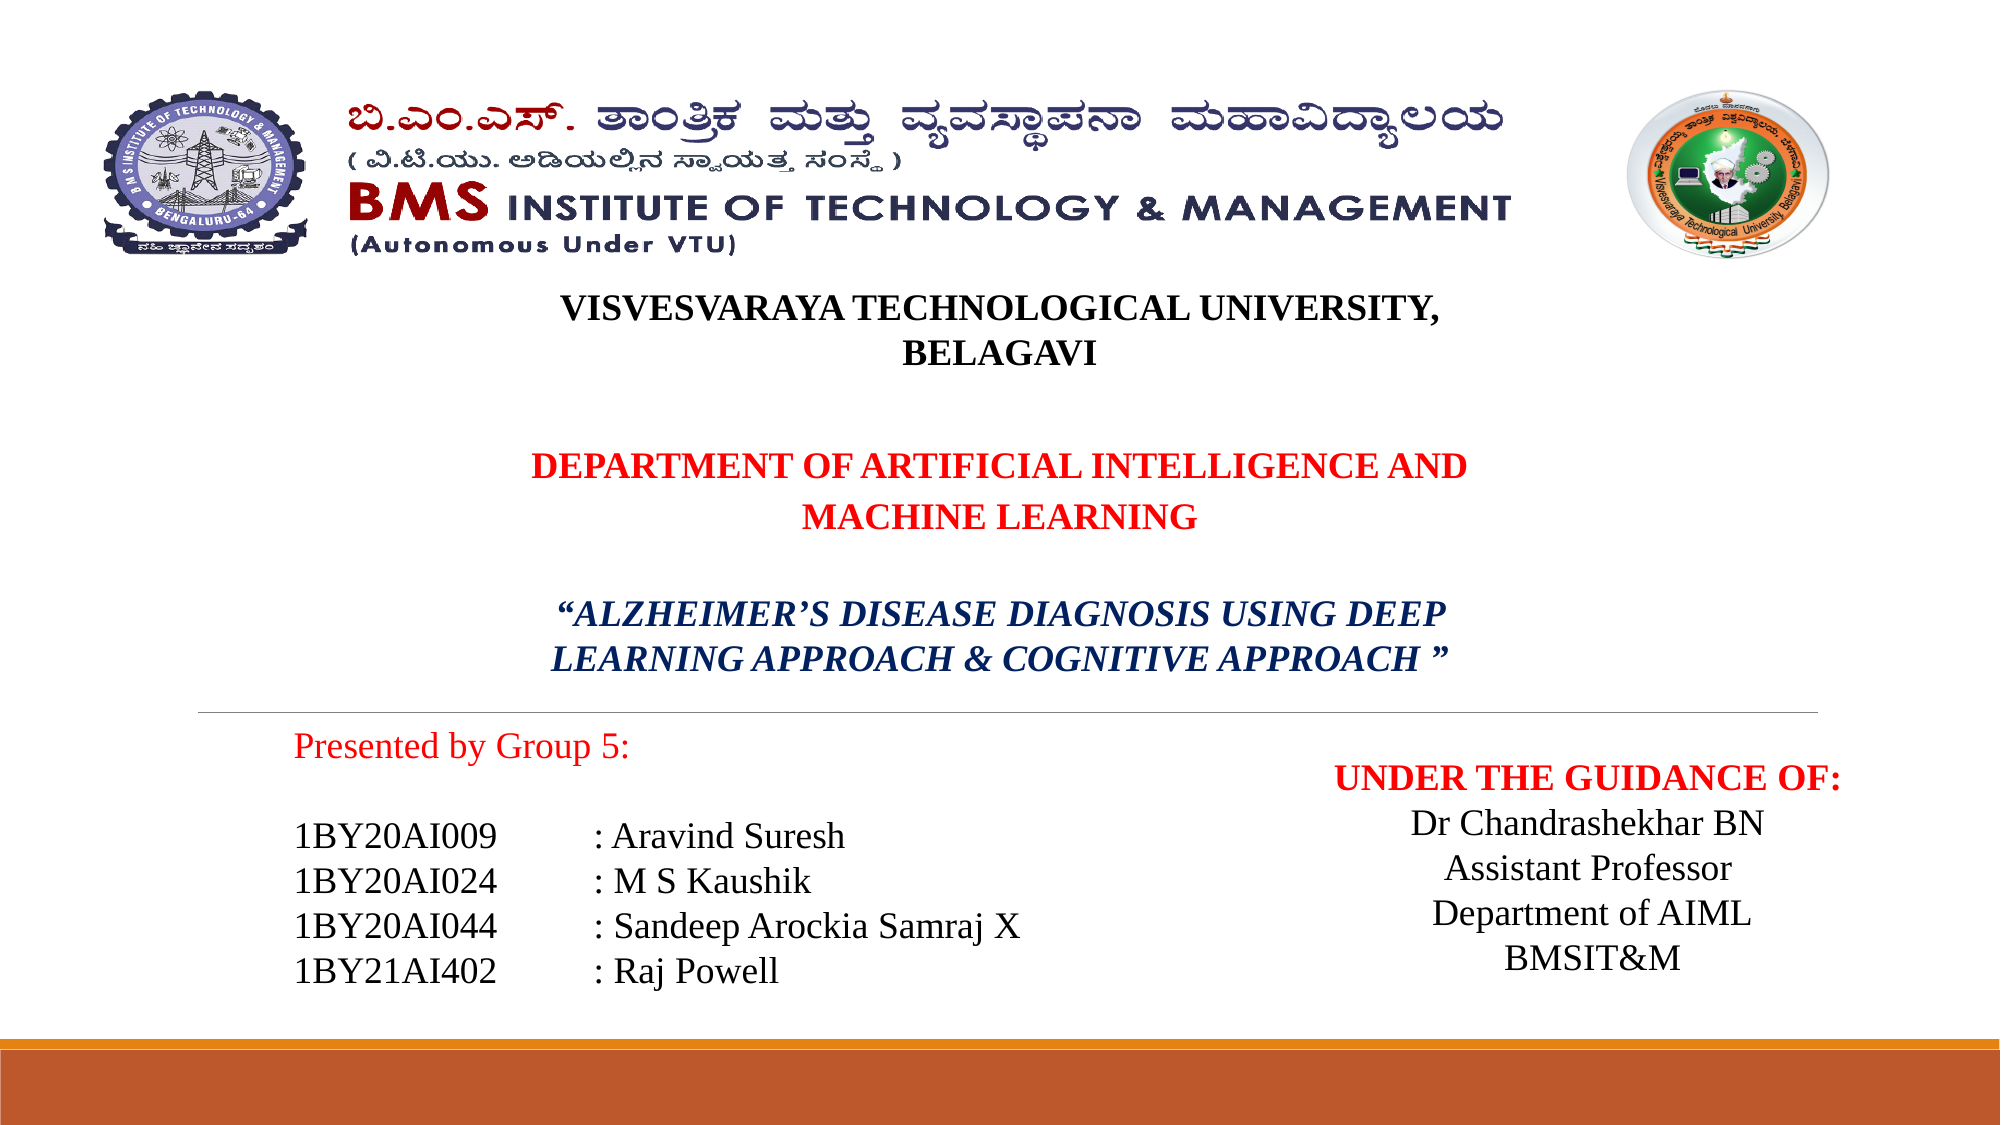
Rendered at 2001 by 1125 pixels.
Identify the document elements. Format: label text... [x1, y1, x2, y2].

text_box VISVESVARAYA TECHNOLOGICAL UNIVERSITY, BELAGAVI [500, 275, 1500, 381]
text_box “ALZHEIMER’S DISEASE DIAGNOSIS USING DEEP LEARNING APPROACH & COGNITIVE APPROACH ” [500, 581, 1500, 732]
picture [75, 82, 1835, 265]
text_box DEPARTMENT OF ARTIFICIAL INTELLIGENCE AND MACHINE LEARNING [500, 426, 1500, 545]
text_box Presented by Group 5: 1BY20AI009 : Aravind Suresh 1BY20AI024 : M S Kaushik 1BY20AI044 : Sandeep Arockia Samraj X 1BY21AI402 : Raj Powell [278, 714, 1203, 1044]
text_box UNDER THE GUIDANCE OF: Dr Chandrashekhar BN Assistant Professor Department of AIML BMSIT&M [1319, 745, 1867, 1076]
